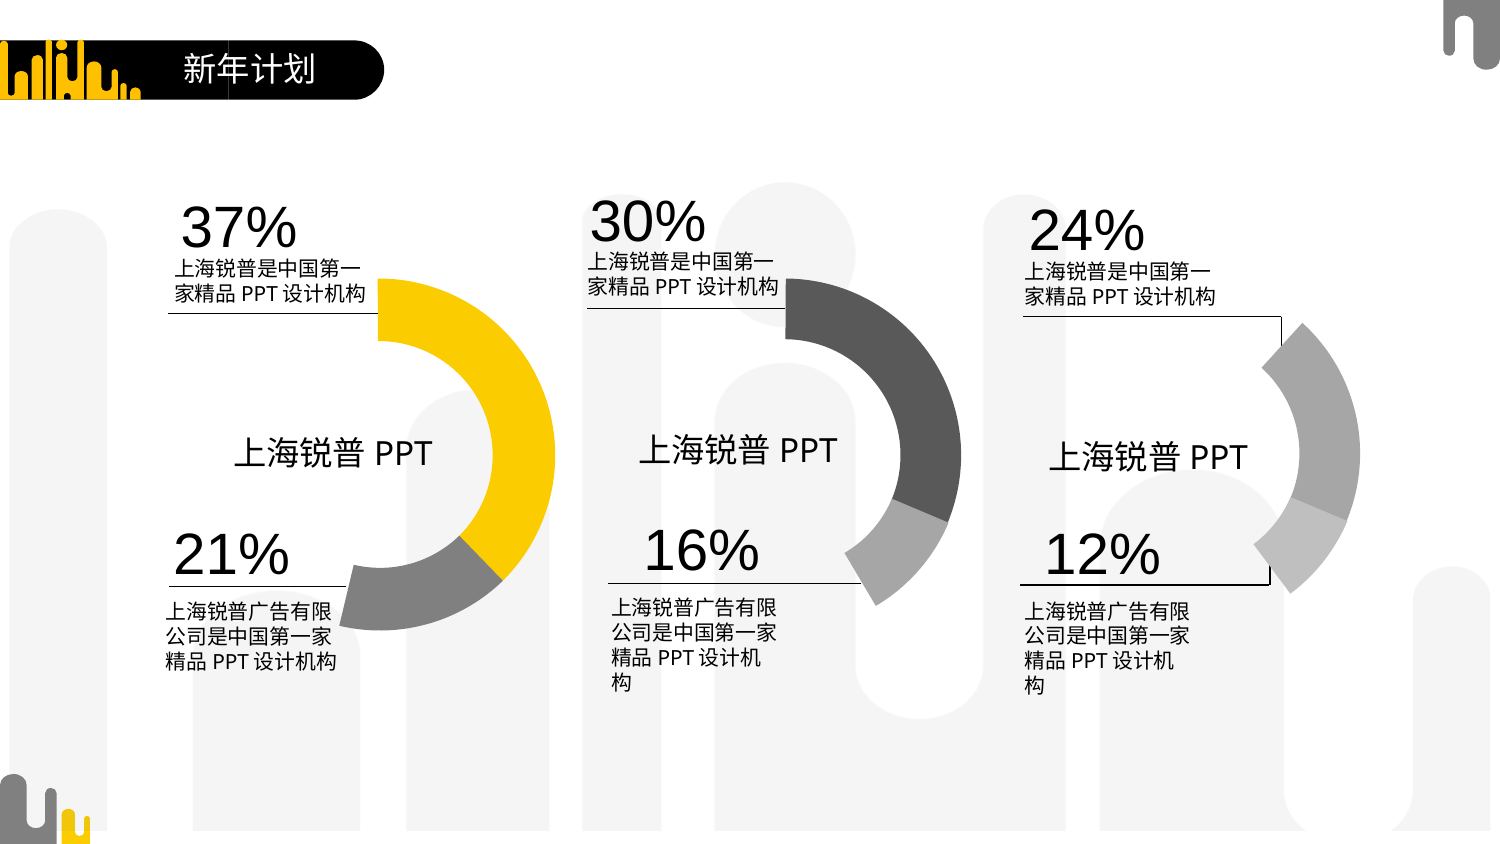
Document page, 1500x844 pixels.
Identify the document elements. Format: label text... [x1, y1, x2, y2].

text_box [1009, 184, 1282, 268]
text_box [150, 508, 361, 682]
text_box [185, 270, 557, 639]
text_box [593, 270, 963, 639]
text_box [159, 181, 396, 314]
picture [9, 182, 1491, 831]
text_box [572, 174, 798, 309]
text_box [1009, 648, 1271, 682]
text_box 新年计划 [168, 40, 332, 96]
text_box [995, 270, 1364, 639]
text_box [596, 504, 862, 679]
